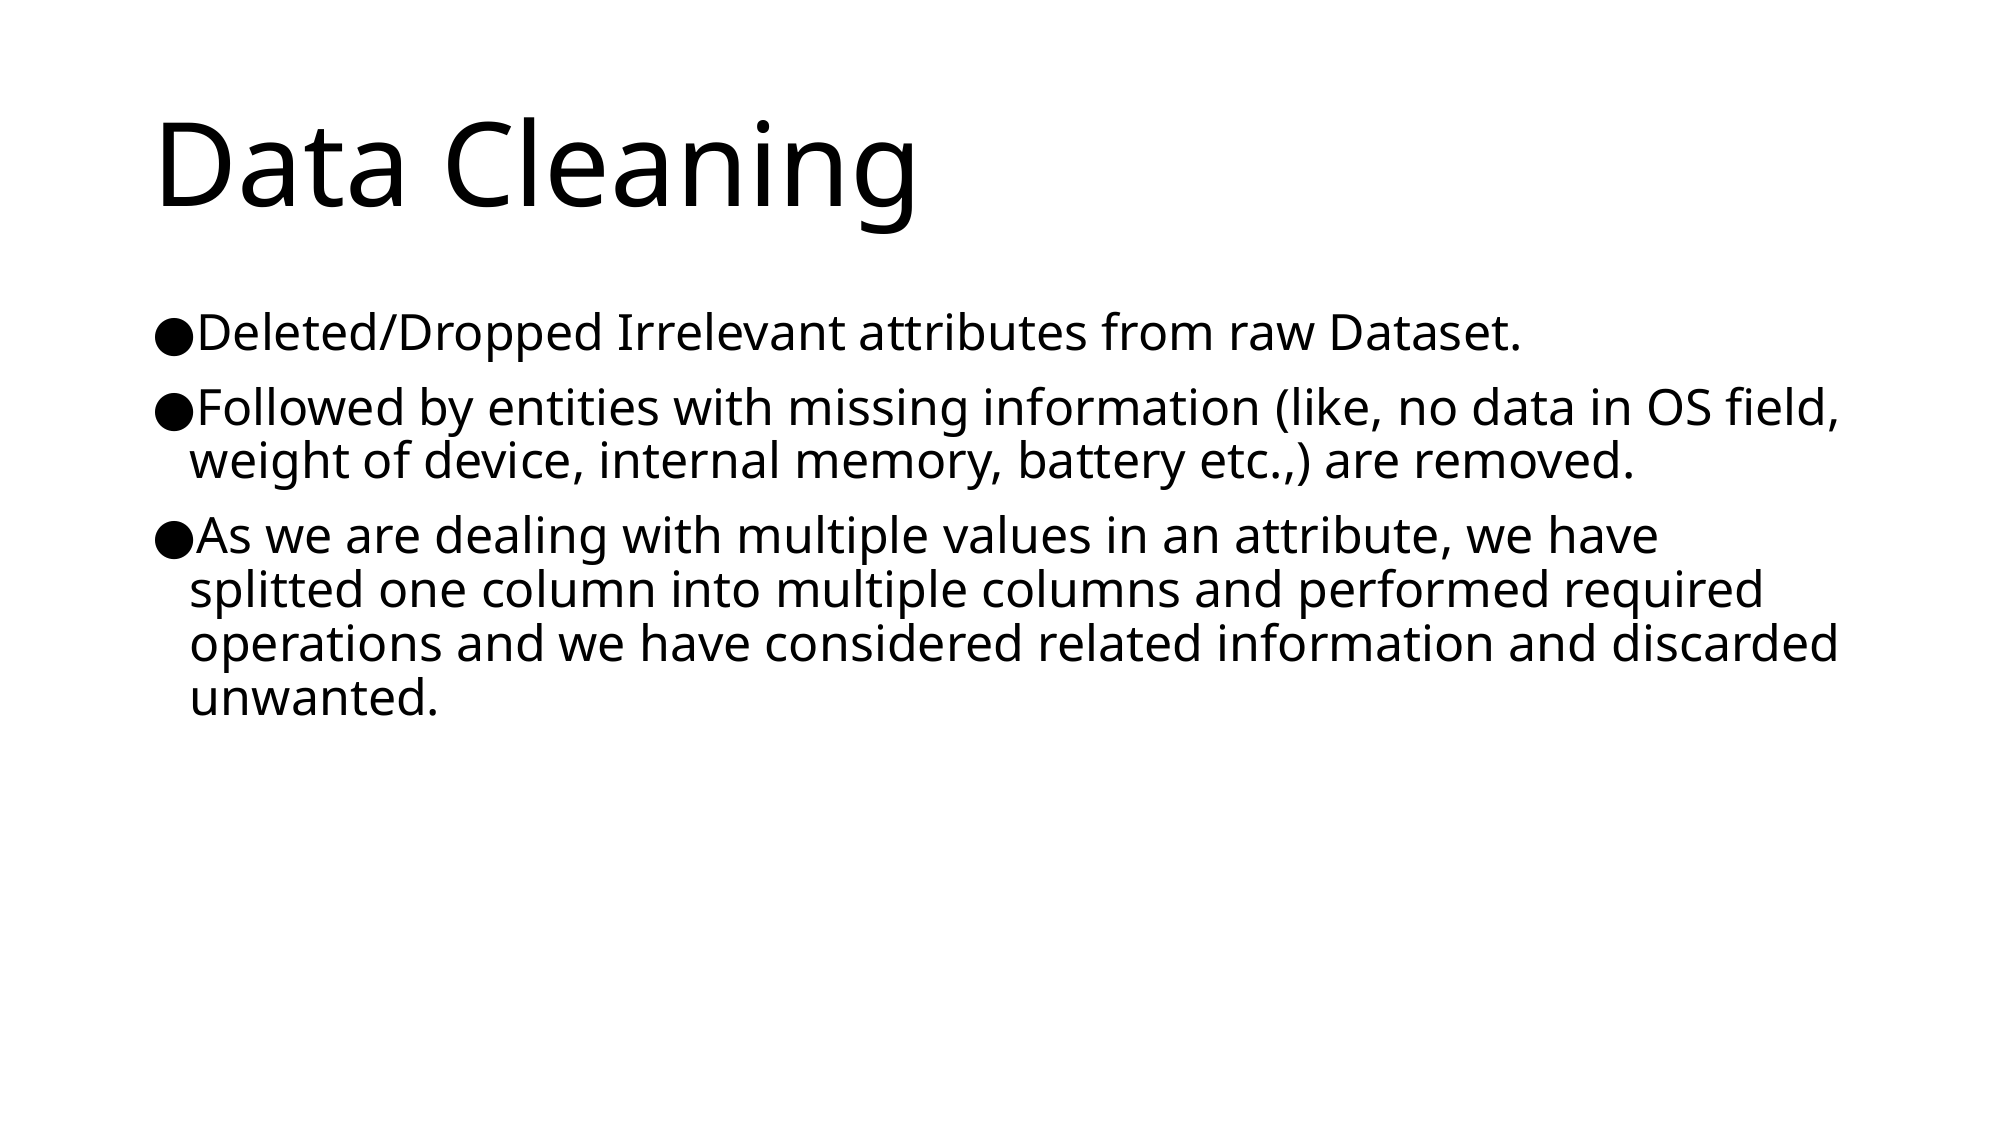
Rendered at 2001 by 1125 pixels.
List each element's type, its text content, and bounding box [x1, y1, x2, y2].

list Deleted/Dropped Irrelevant attributes from raw Dataset. Followed by entities with missing information (like, no data in OS field, weight of device, internal memory, battery etc.,) are removed. As we are dealing with multiple values in an attribute, we have splitted one column into multiple columns and performed required operations and we have considered related information and discarded unwanted. [137, 299, 1863, 1014]
title Data Cleaning [137, 59, 1863, 278]
